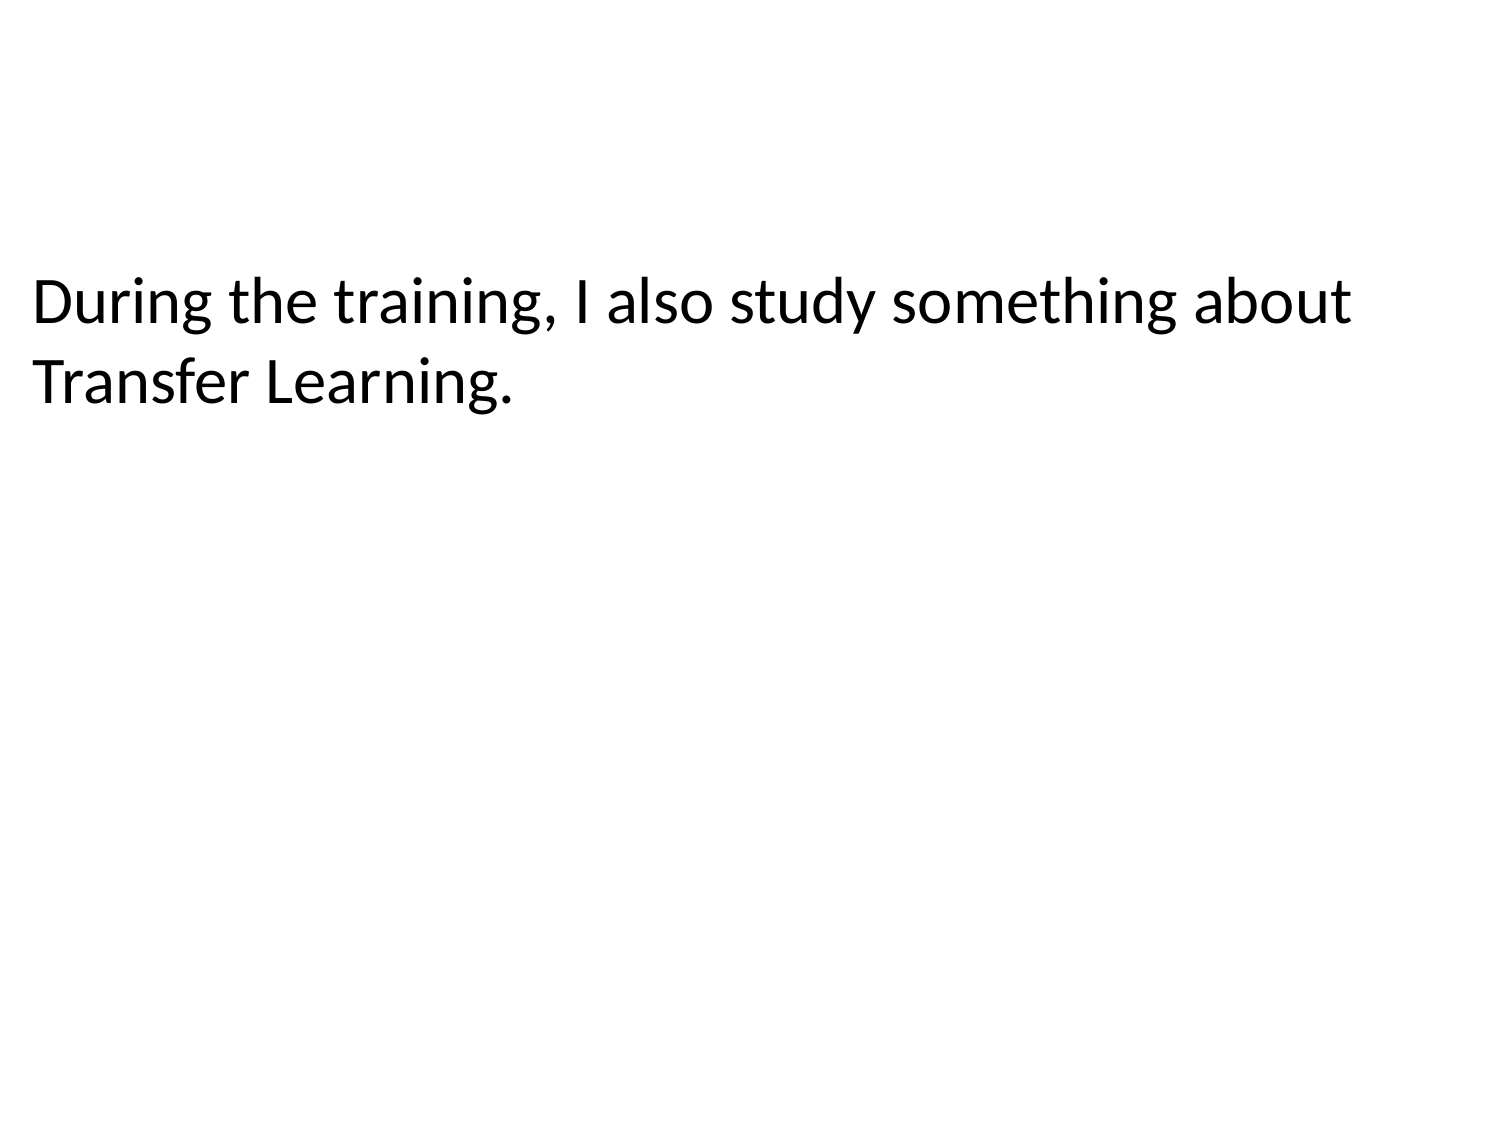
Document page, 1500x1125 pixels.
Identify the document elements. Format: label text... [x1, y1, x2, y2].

title During the training, I also study something about Transfer Learning. [17, 243, 1388, 431]
